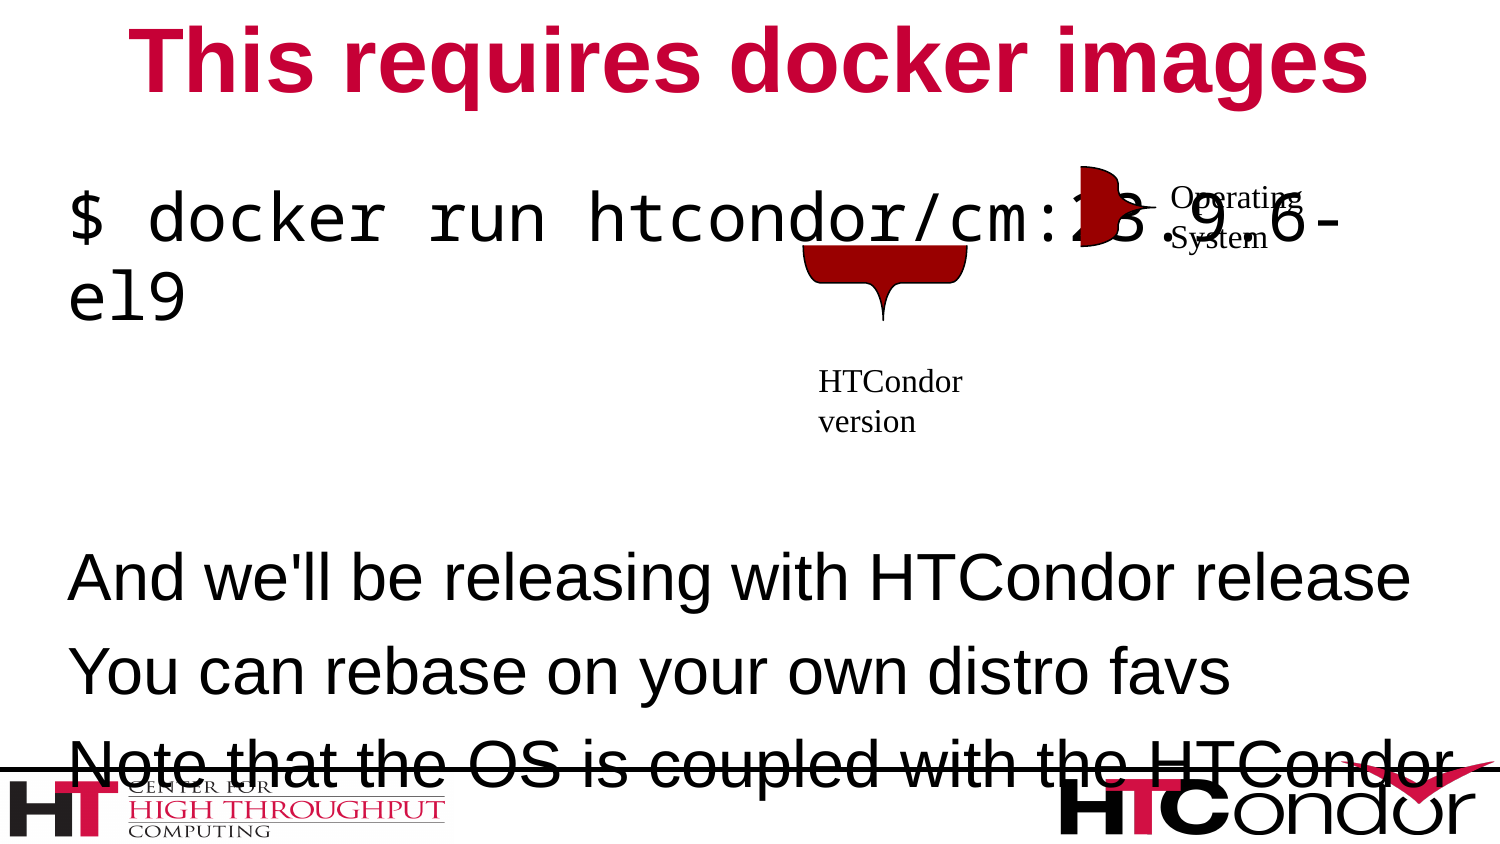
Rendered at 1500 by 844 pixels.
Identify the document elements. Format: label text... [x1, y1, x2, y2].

text_box Operating System [1155, 168, 1363, 263]
text_box HTCondor version [803, 351, 1011, 447]
picture [1055, 760, 1500, 840]
picture [0, 772, 454, 844]
list $ docker run htcondor/cm:23.9.6-el9 And we'll be releasing with HTCondor release You can rebase on your own distro favs Note that the OS is coupled with the HTCondor [52, 166, 1477, 687]
text_box [803, 245, 967, 321]
title This requires docker images [0, 0, 1500, 113]
text_box [1080, 166, 1156, 247]
